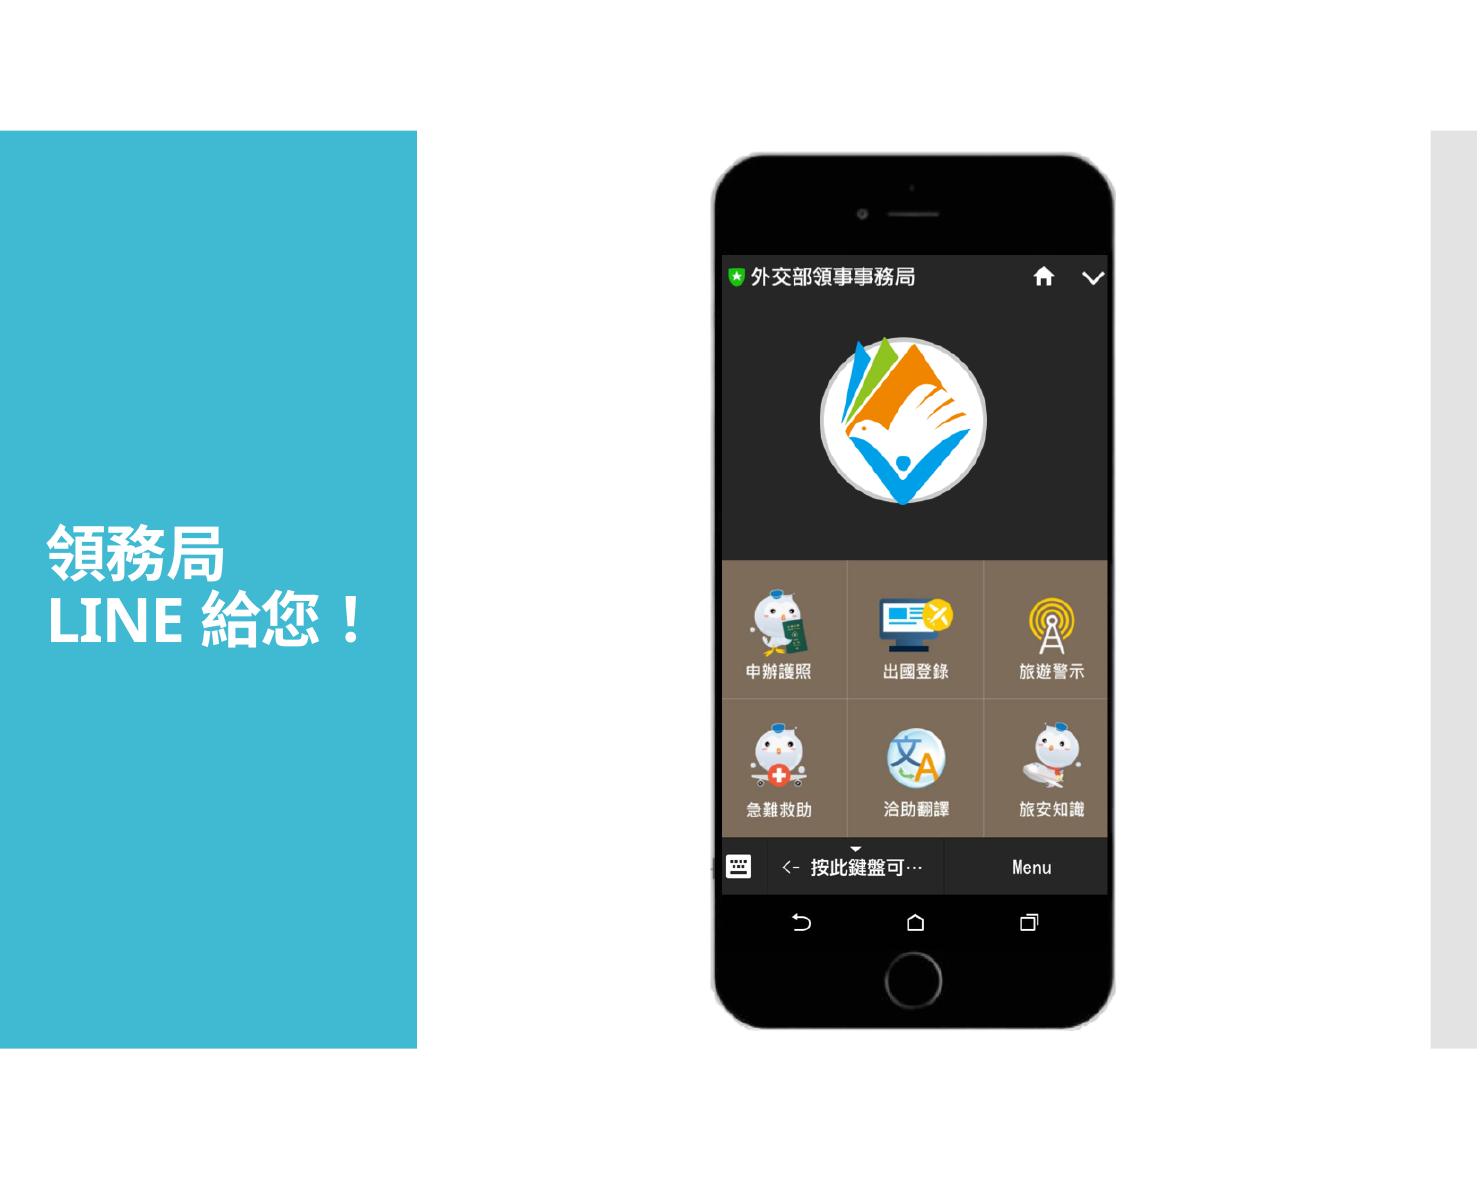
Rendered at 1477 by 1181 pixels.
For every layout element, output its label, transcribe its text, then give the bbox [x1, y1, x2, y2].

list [707, 148, 1116, 1031]
title 領務局LINE給您！ [30, 193, 388, 986]
